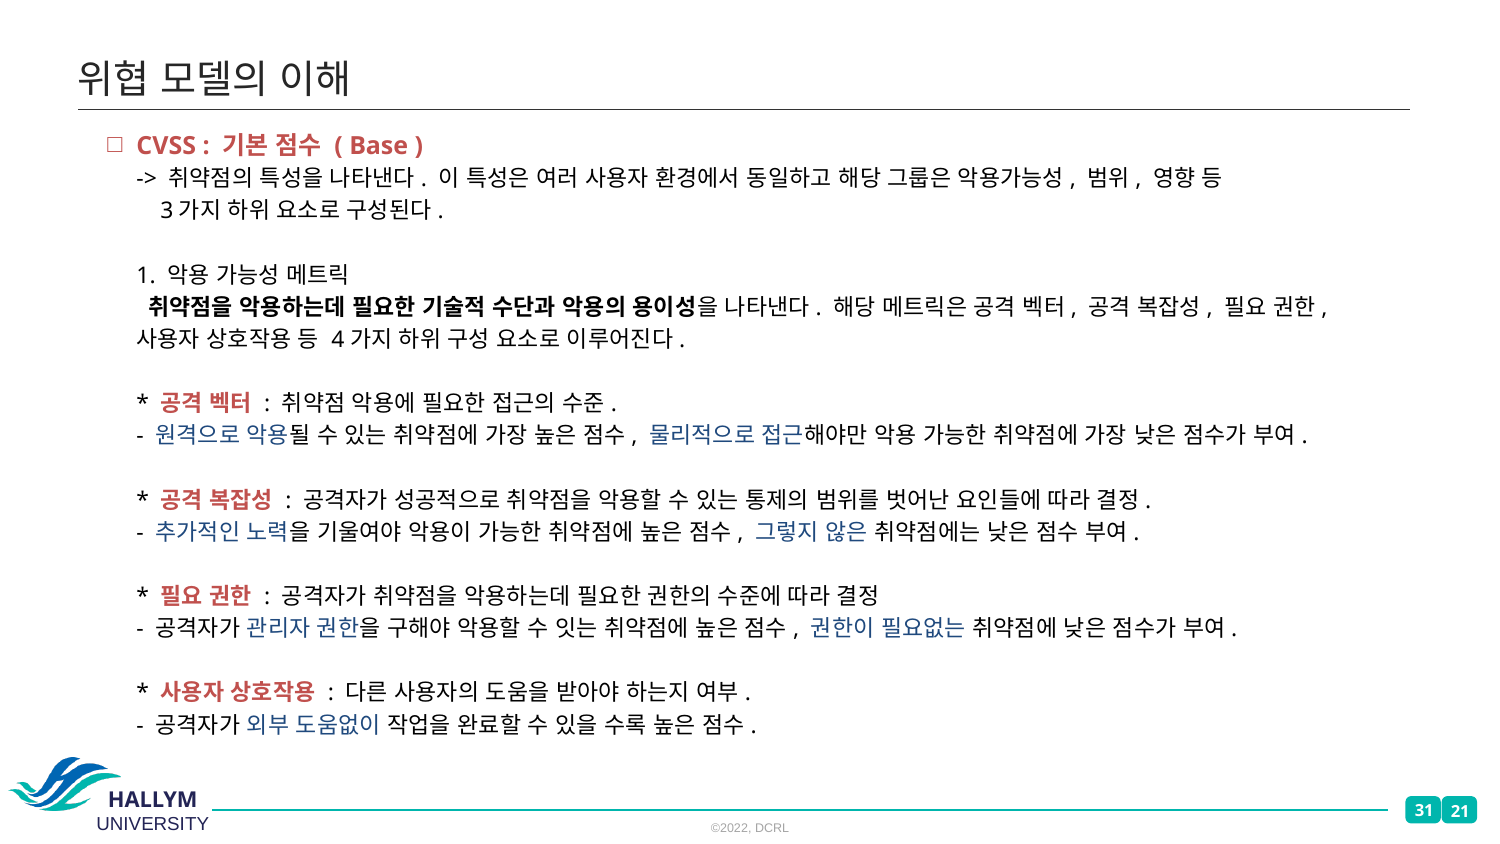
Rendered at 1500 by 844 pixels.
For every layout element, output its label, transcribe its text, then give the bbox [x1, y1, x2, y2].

title 위협 모델의 이해 [62, 46, 1438, 110]
picture [8, 757, 121, 811]
list CVSS : 기본 점수 ( Base ) -> 취약점의 특성을 나타낸다. 이 특성은 여러 사용자 환경에서 동일하고 해당 그룹은 악용가능성, 범위, 영향 등 3가지 하위 요소로 구성된다. 1. 악용 가능성 메트릭 취약점을 악용하는데 필요한 기술적 수단과 악용의 용이성을 나타낸다. 해당 메트릭은 공격 벡터, 공격 복잡성, 필요 권한, 사용자 상호작용 등 4가지 하위 구성 요소로 이루어진다. * 공격 벡터 : 취약점 악용에 필요한 접근의 수준. - 원격으로 악용될 수 있는 취약점에 가장 높은 점수, 물리적으로 접근해야만 악용 가능한 취약점에 가장 낮은 점수가 부여. * 공격 복잡성 : 공격자가 성공적으로 취약점을 악용할 수 있는 통제의 범위를 벗어난 요인들에 따라 결정. - 추가적인 노력을 기울여야 악용이 가능한 취약점에 높은 점수, 그렇지 않은 취약점에는 낮은 점수 부여. * 필요 권한 : 공격자가 취약점을 악용하는데 필요한 권한의 수준에 따라 결정 - 공격자가 관리자 권한을 구해야 악용할 수 잇는 취약점에 높은 점수, 권한이 필요없는 취약점에 낮은 점수가 부여. * 사용자 상호작용 : 다른 사용자의 도움을 받아야 하는지 여부. - 공격자가 외부 도움없이 작업을 완료할 수 있을 수록 높은 점수. [62, 121, 1438, 760]
